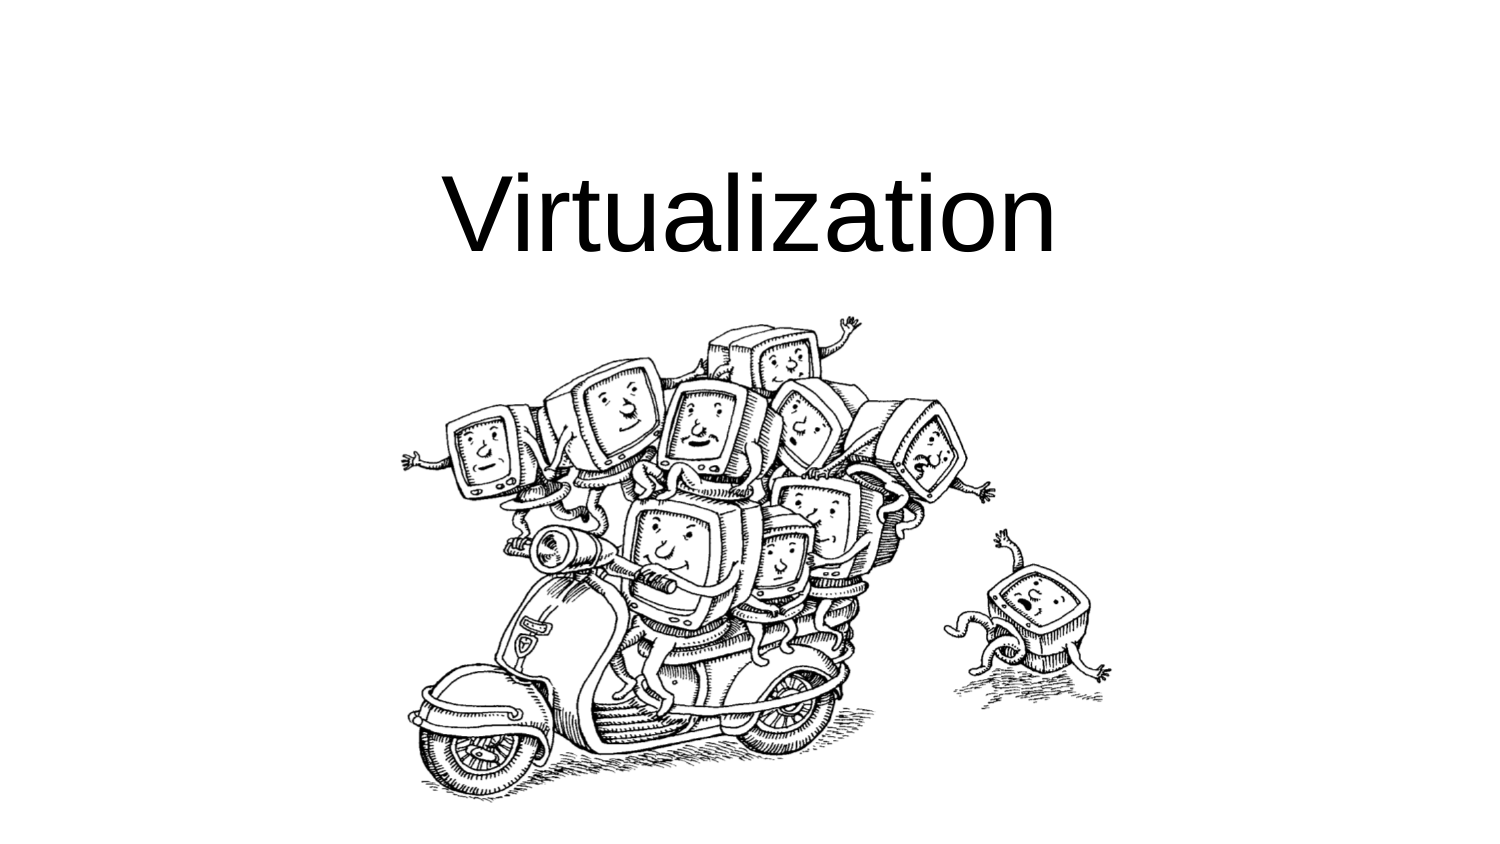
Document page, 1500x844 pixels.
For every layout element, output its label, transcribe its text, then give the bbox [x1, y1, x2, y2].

picture [376, 305, 1124, 815]
title Virtualization [51, 122, 1449, 289]
